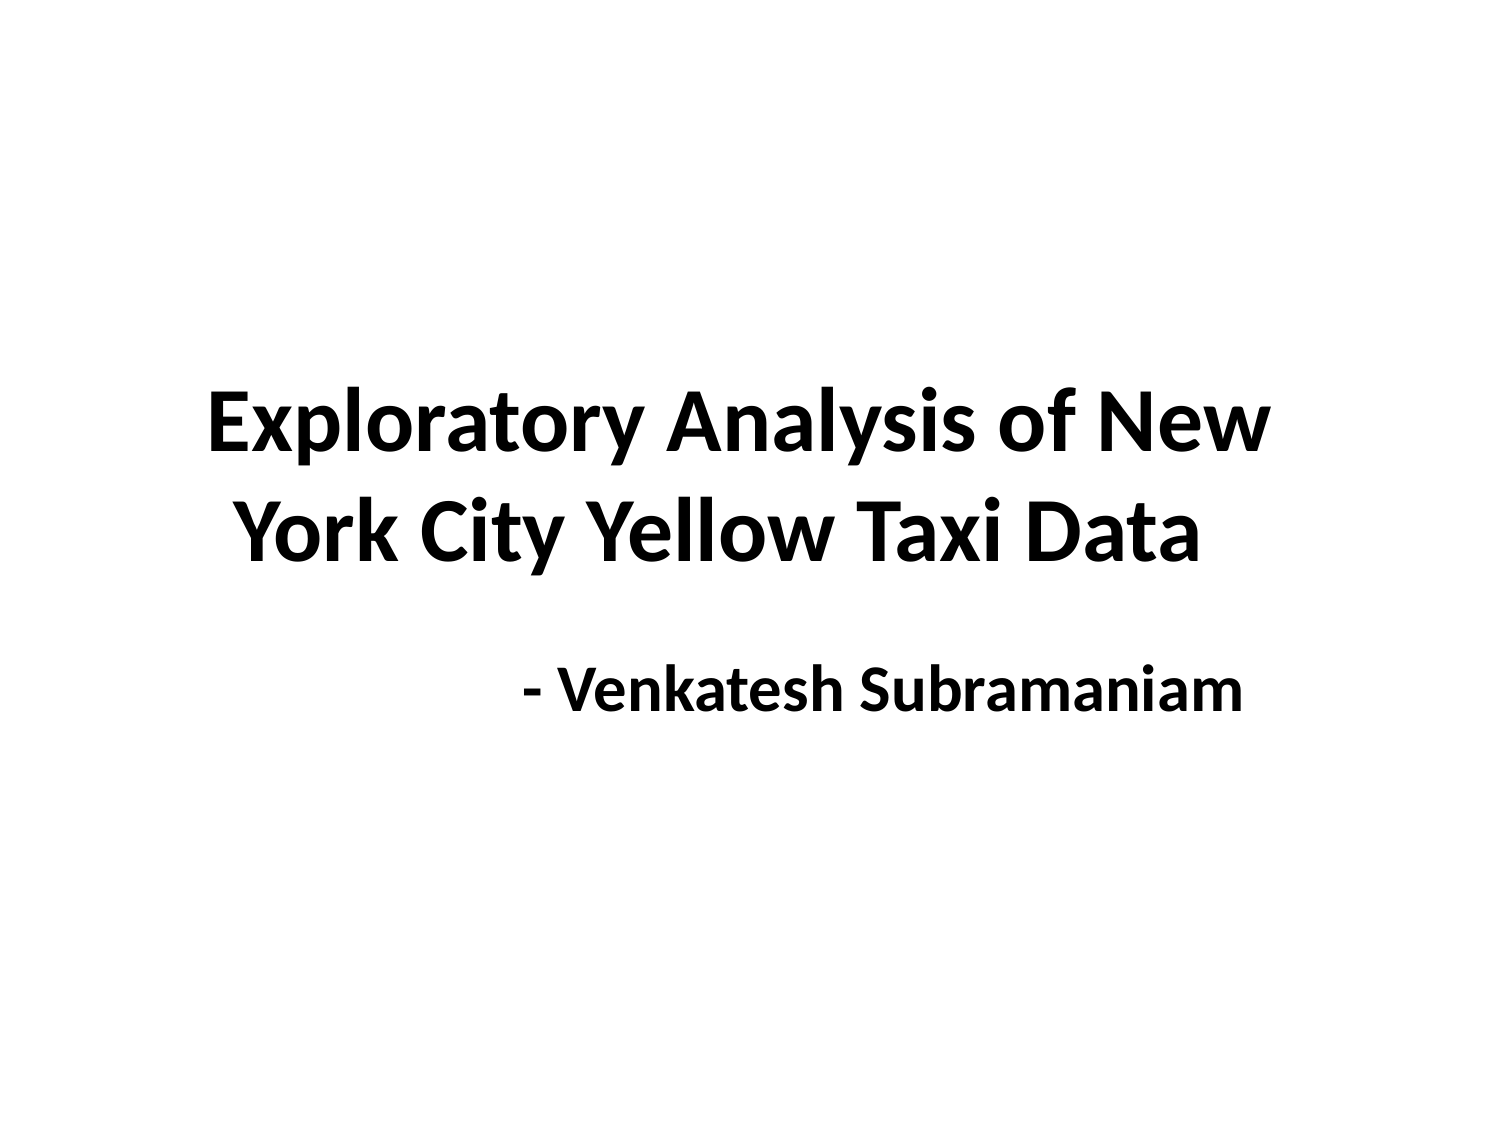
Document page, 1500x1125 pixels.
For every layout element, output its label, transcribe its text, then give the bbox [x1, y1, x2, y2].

title Exploratory Analysis of New York City Yellow Taxi Data [112, 349, 1388, 591]
subtitle - Venkatesh Subramaniam [225, 637, 1275, 925]
